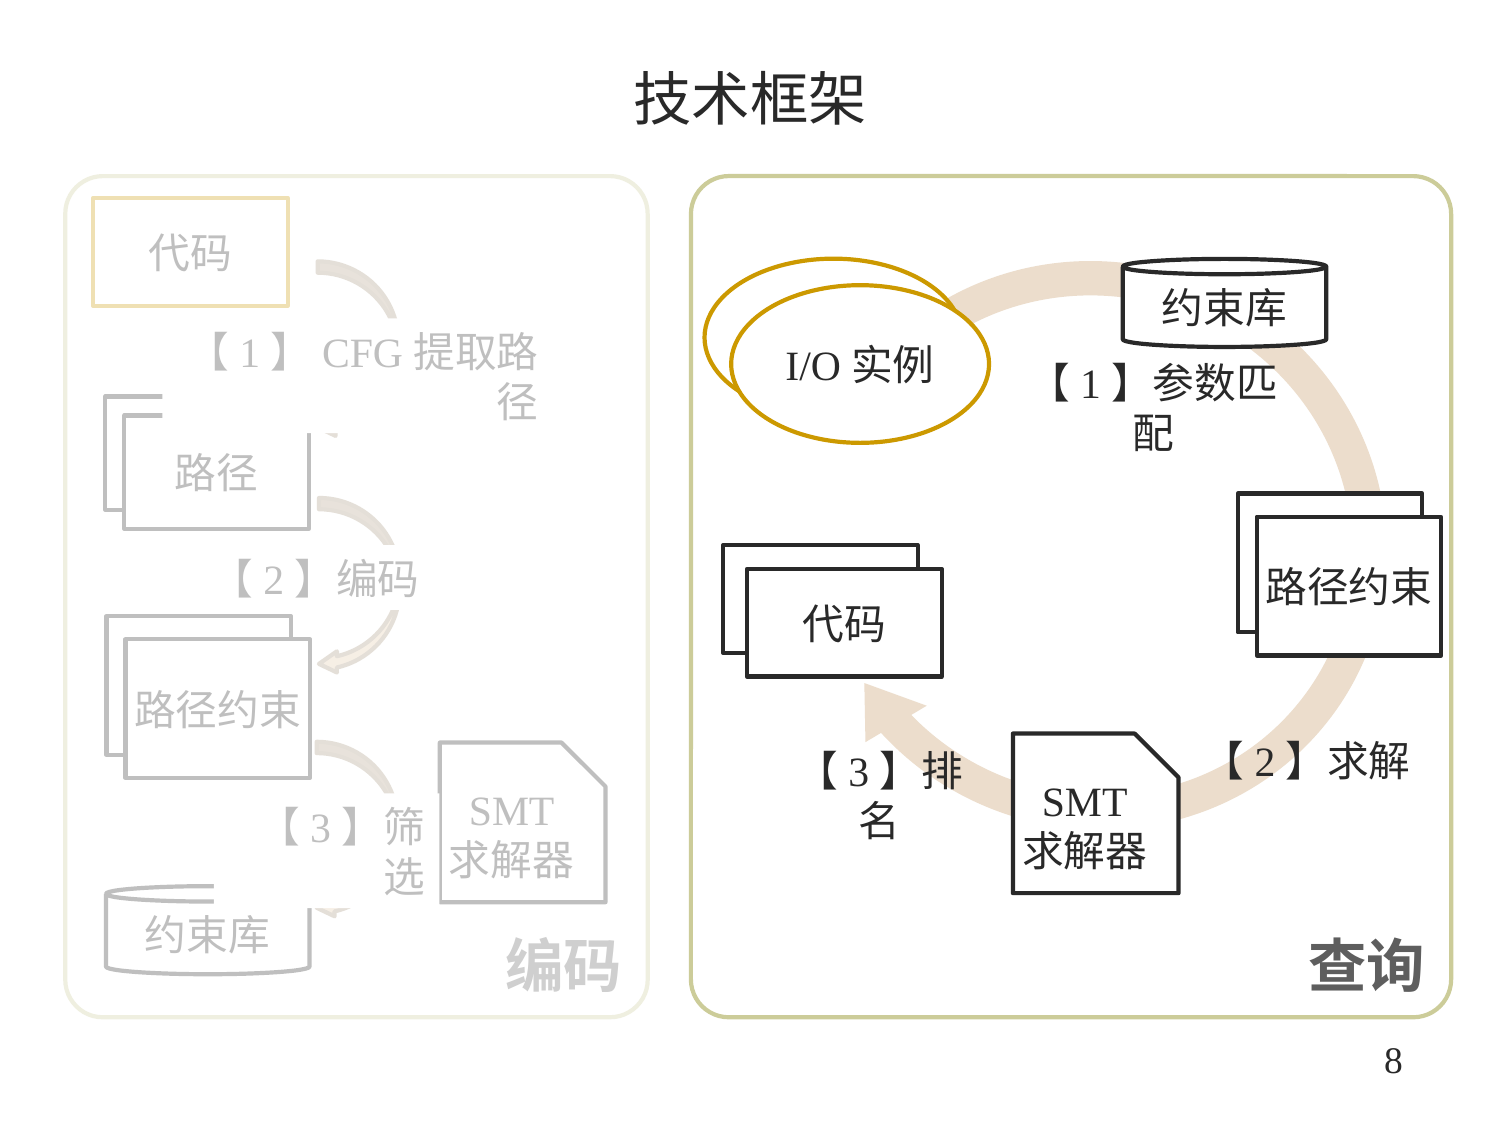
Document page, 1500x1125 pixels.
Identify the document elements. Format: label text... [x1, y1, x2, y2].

text_box 查询 [688, 173, 1454, 1020]
slide_number 8 [1264, 1021, 1418, 1097]
text_box [42, 154, 653, 1022]
title 技术框架 [82, 50, 1418, 145]
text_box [92, 197, 606, 975]
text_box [704, 243, 1442, 894]
